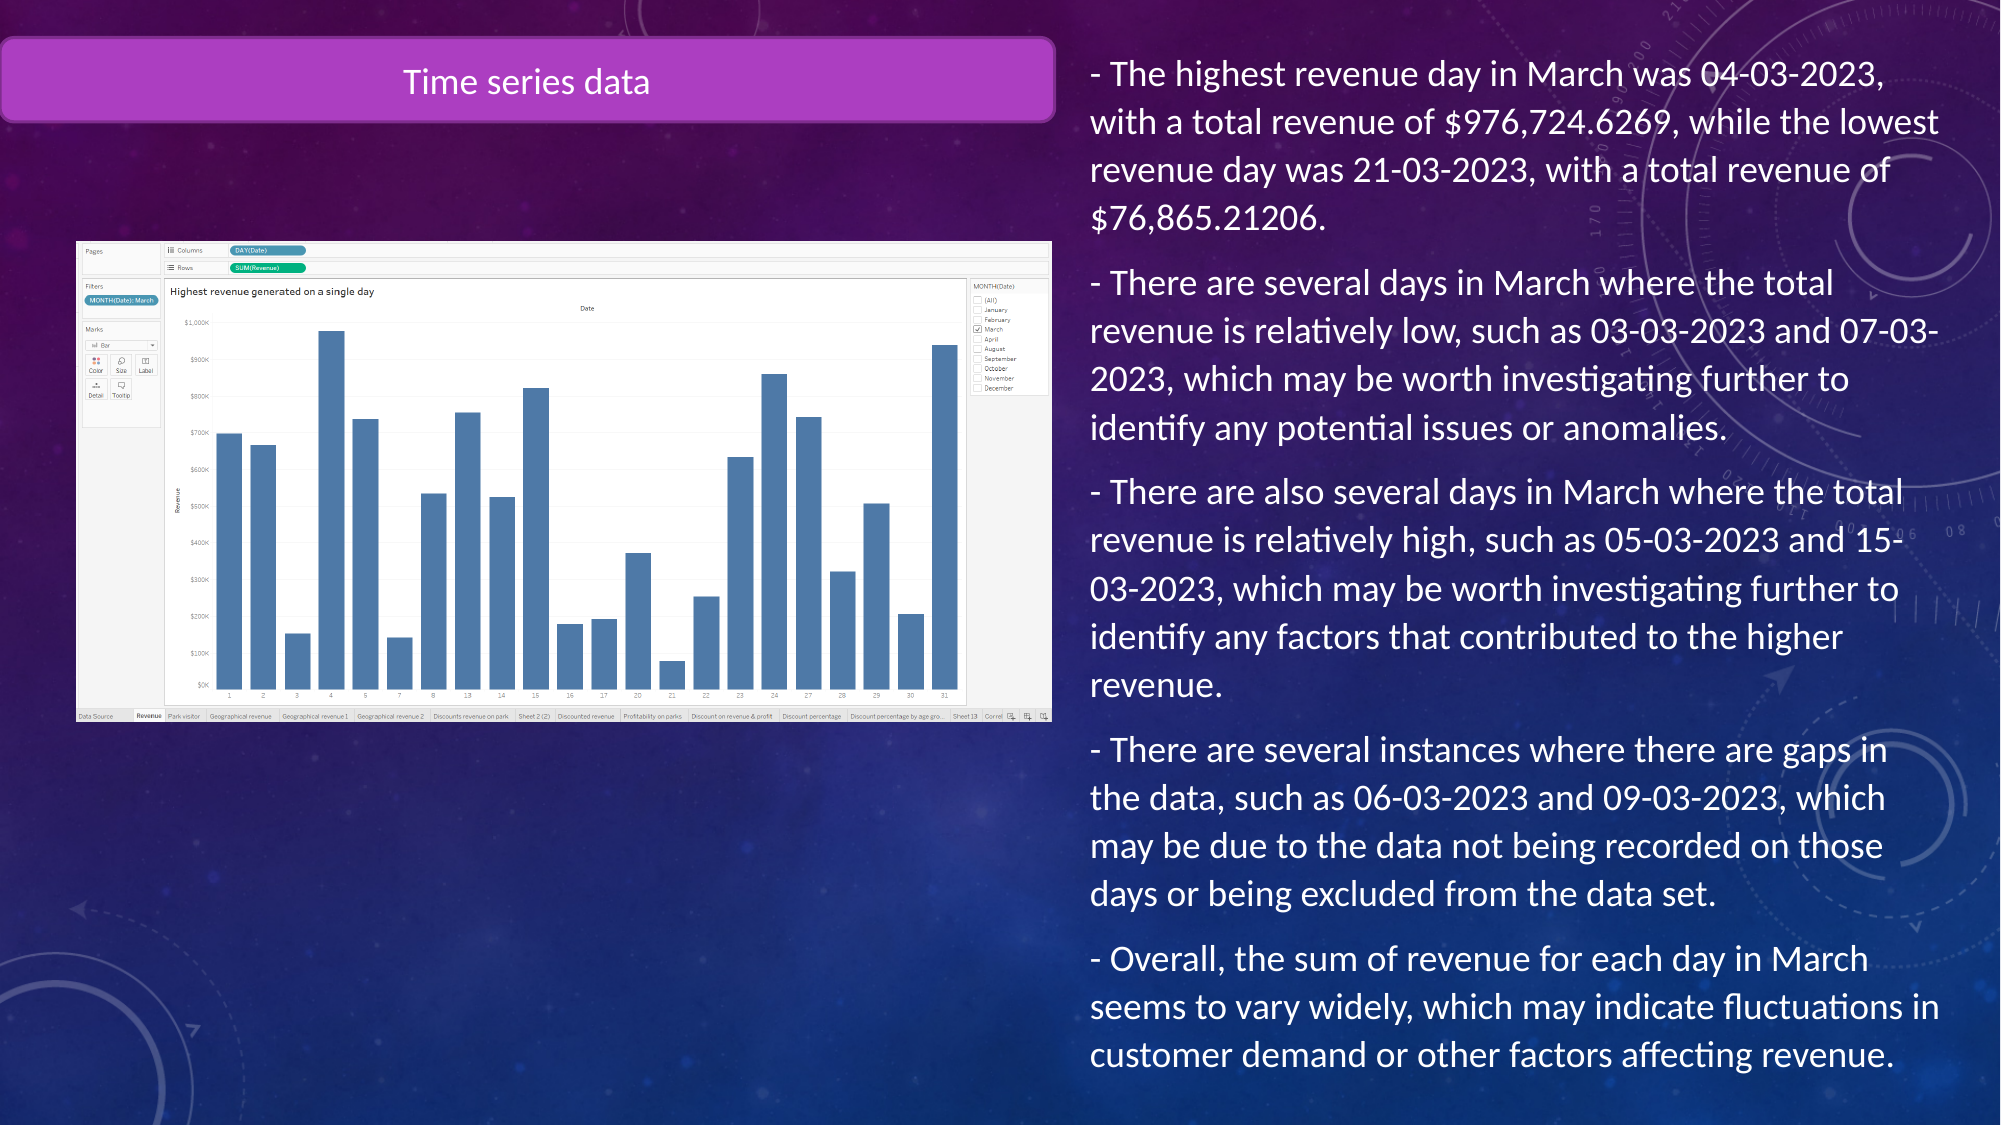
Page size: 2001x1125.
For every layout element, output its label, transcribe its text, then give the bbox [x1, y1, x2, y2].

picture [0, 0, 2001, 1125]
text_box - The highest revenue day in March was 04-03-2023, with a total revenue of $976,724.6269, while the lowest revenue day was 21-03-2023, with a total revenue of $76,865.21206. - There are several days in March where the total revenue is relatively low, such as 03-03-2023 and 07-03-2023, which may be worth investigating further to identify any potential issues or anomalies. - There are also several days in March where the total revenue is relatively high, such as 05-03-2023 and 15-03-2023, which may be worth investigating further to identify any factors that contributed to the higher revenue. - There are several instances where there are gaps in the data, such as 06-03-2023 and 09-03-2023, which may be due to the data not being recorded on those days or being excluded from the data set. - Overall, the sum of revenue for each day in March seems to vary widely, which may indicate fluctuations in customer demand or other factors affecting revenue. [1074, 38, 1957, 1083]
text_box Time series data [0, 35, 1057, 124]
